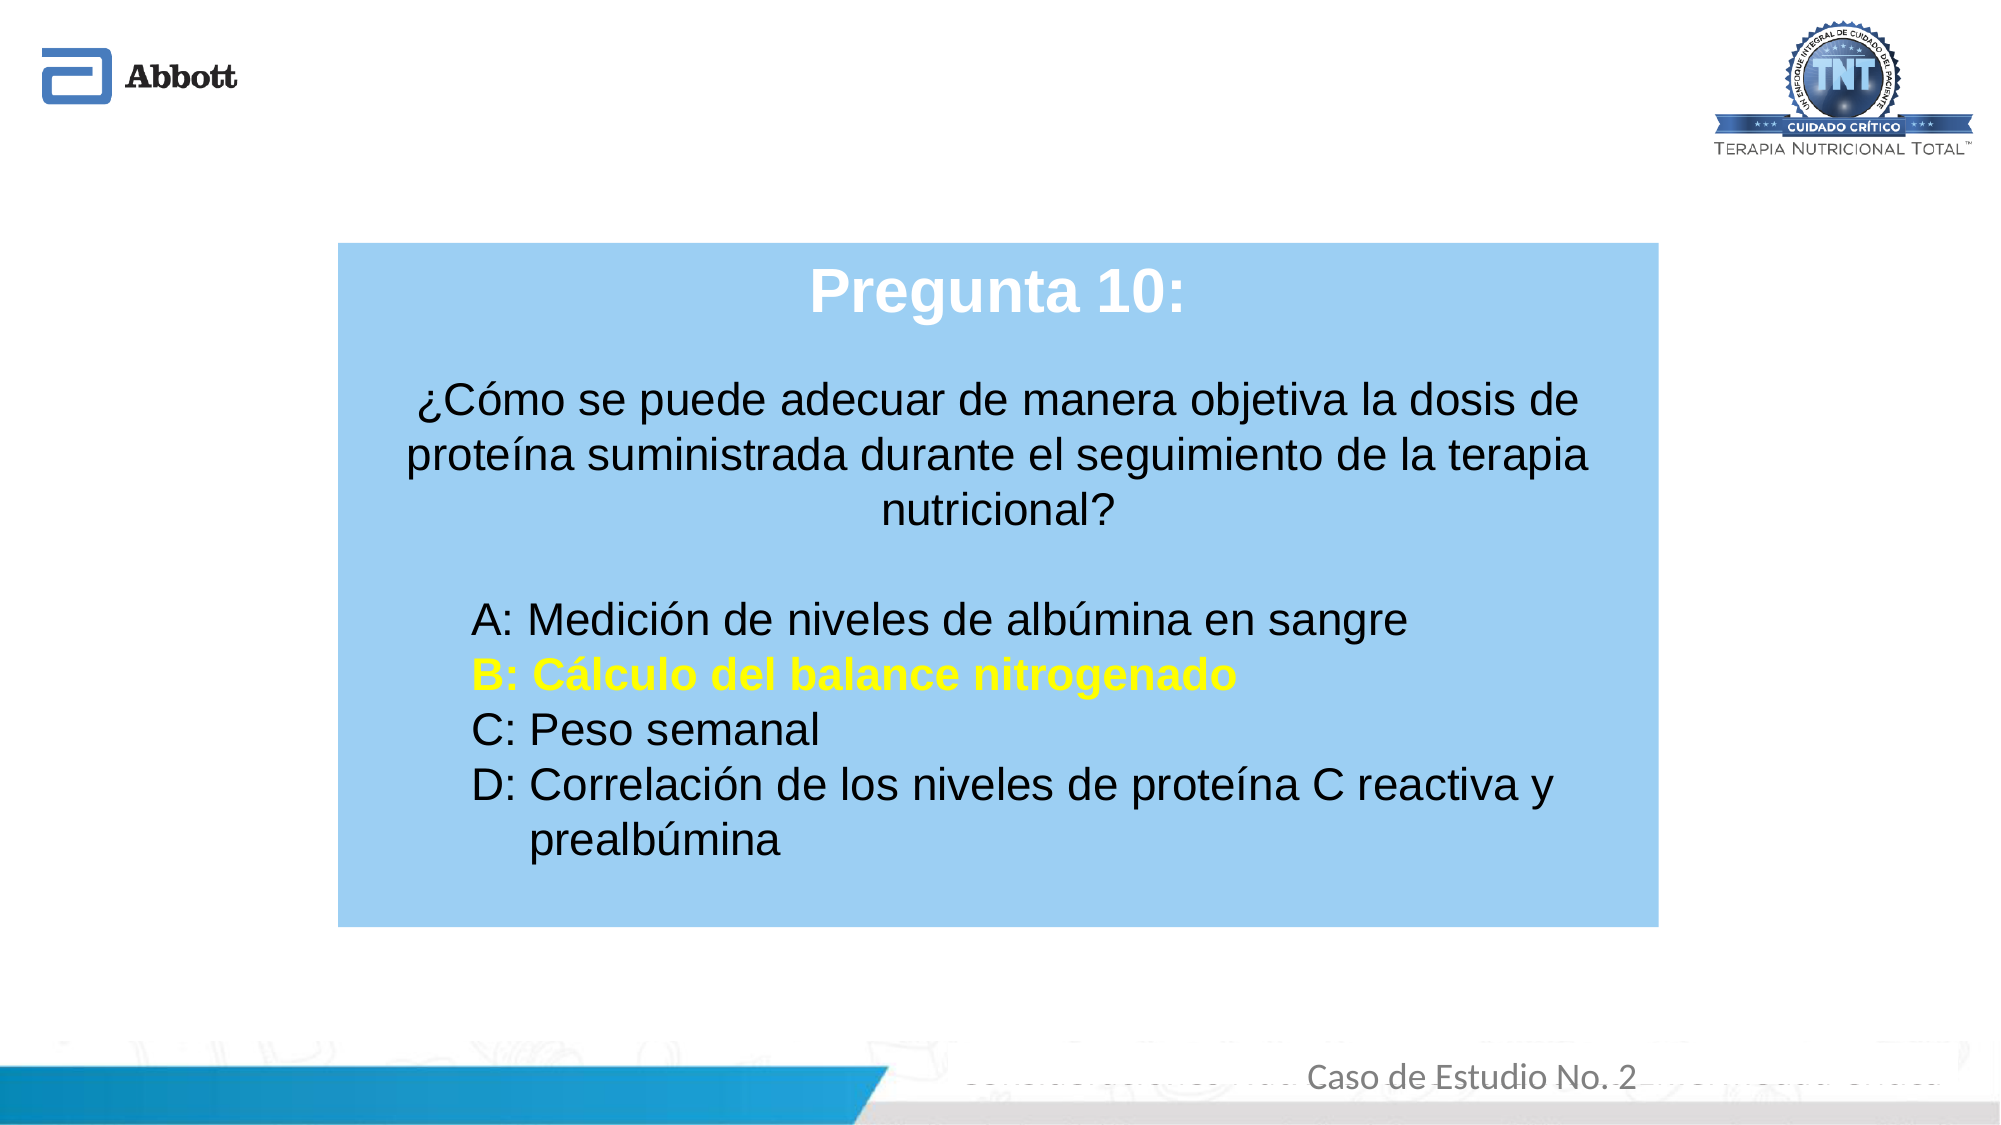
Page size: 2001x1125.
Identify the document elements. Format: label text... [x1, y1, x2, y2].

text_box Pregunta 10: ¿Cómo se puede adecuar de manera objetiva la dosis de proteína suministrada durante el seguimiento de la terapia nutricional? A: Medición de niveles de albúmina en sangre B: Cálculo del balance nitrogenado C: Peso semanal D: Correlación de los niveles de proteína C reactiva y prealbúmina [338, 242, 1659, 928]
picture [0, 0, 2000, 1125]
